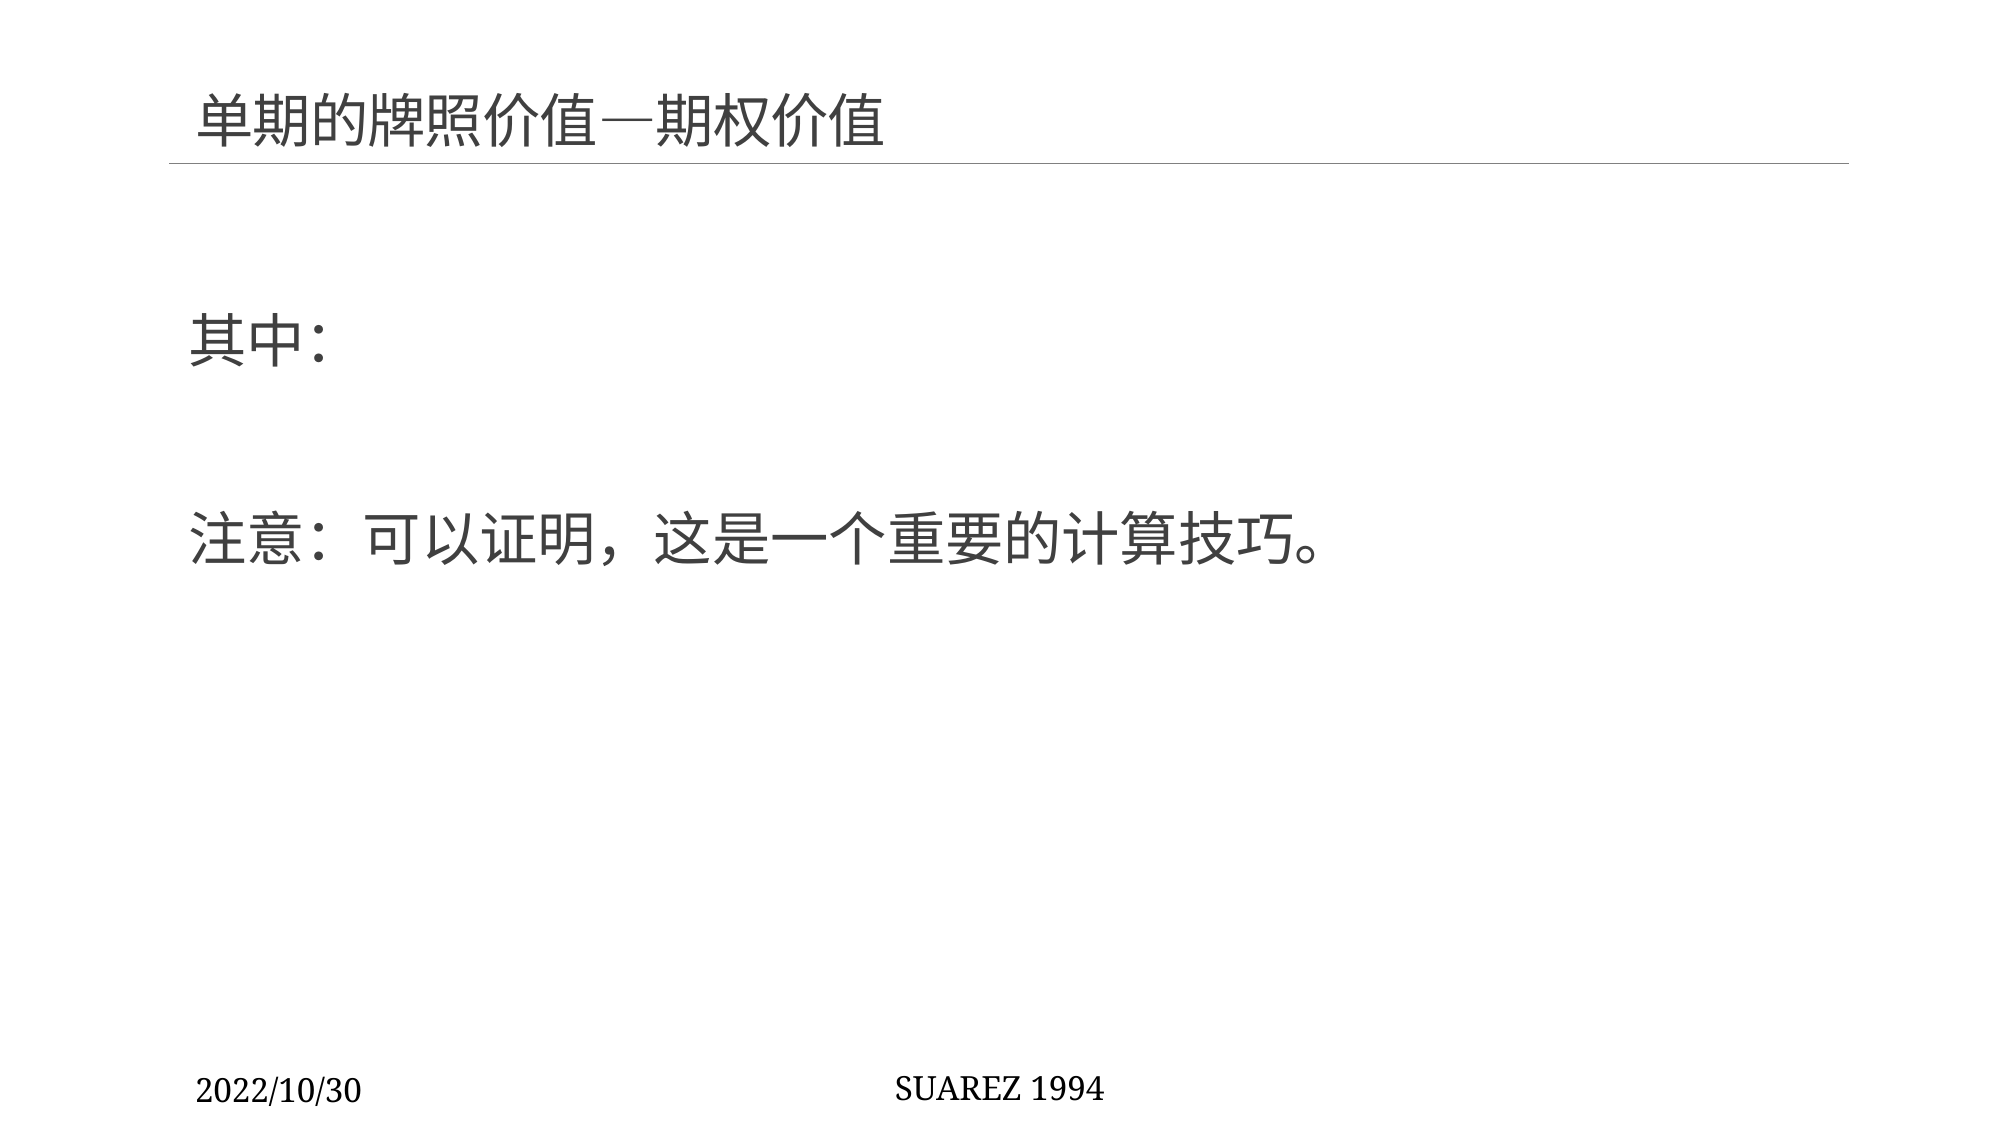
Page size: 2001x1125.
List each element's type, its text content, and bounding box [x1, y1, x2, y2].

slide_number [180, 1059, 495, 1120]
footer Suarez 1994 [527, 1059, 1473, 1120]
title 单期的牌照价值—期权价值 [180, 47, 1830, 162]
